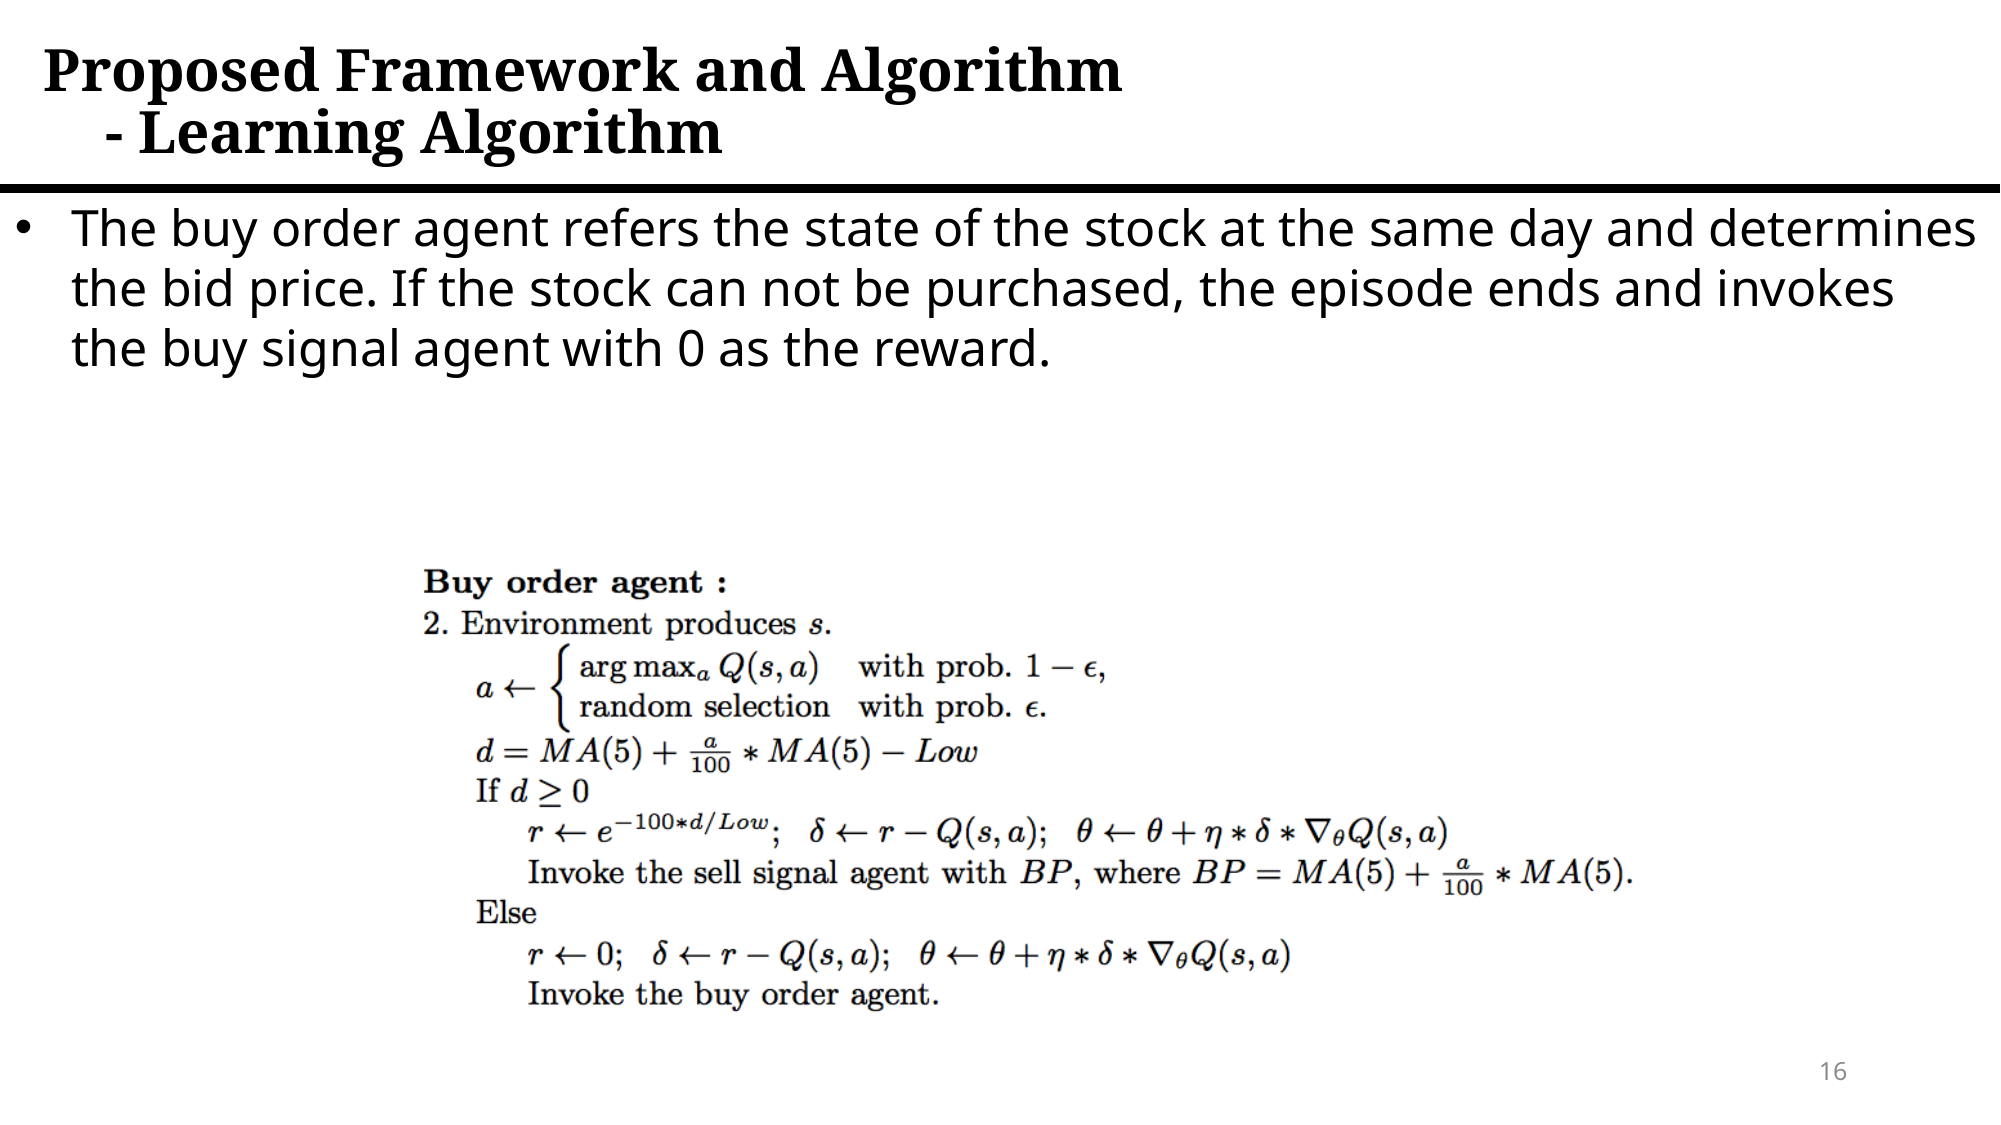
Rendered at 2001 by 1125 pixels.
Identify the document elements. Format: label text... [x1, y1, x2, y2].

picture [405, 549, 1654, 1024]
slide_number 16 [1412, 1042, 1863, 1103]
text_box Proposed Framework and Algorithm - Learning Algorithm [28, 18, 1534, 184]
text_box The buy order agent refers the state of the stock at the same day and determines the bid price. If the stock can not be purchased, the episode ends and invokes the buy signal agent with 0 as the reward. [0, 189, 2000, 384]
